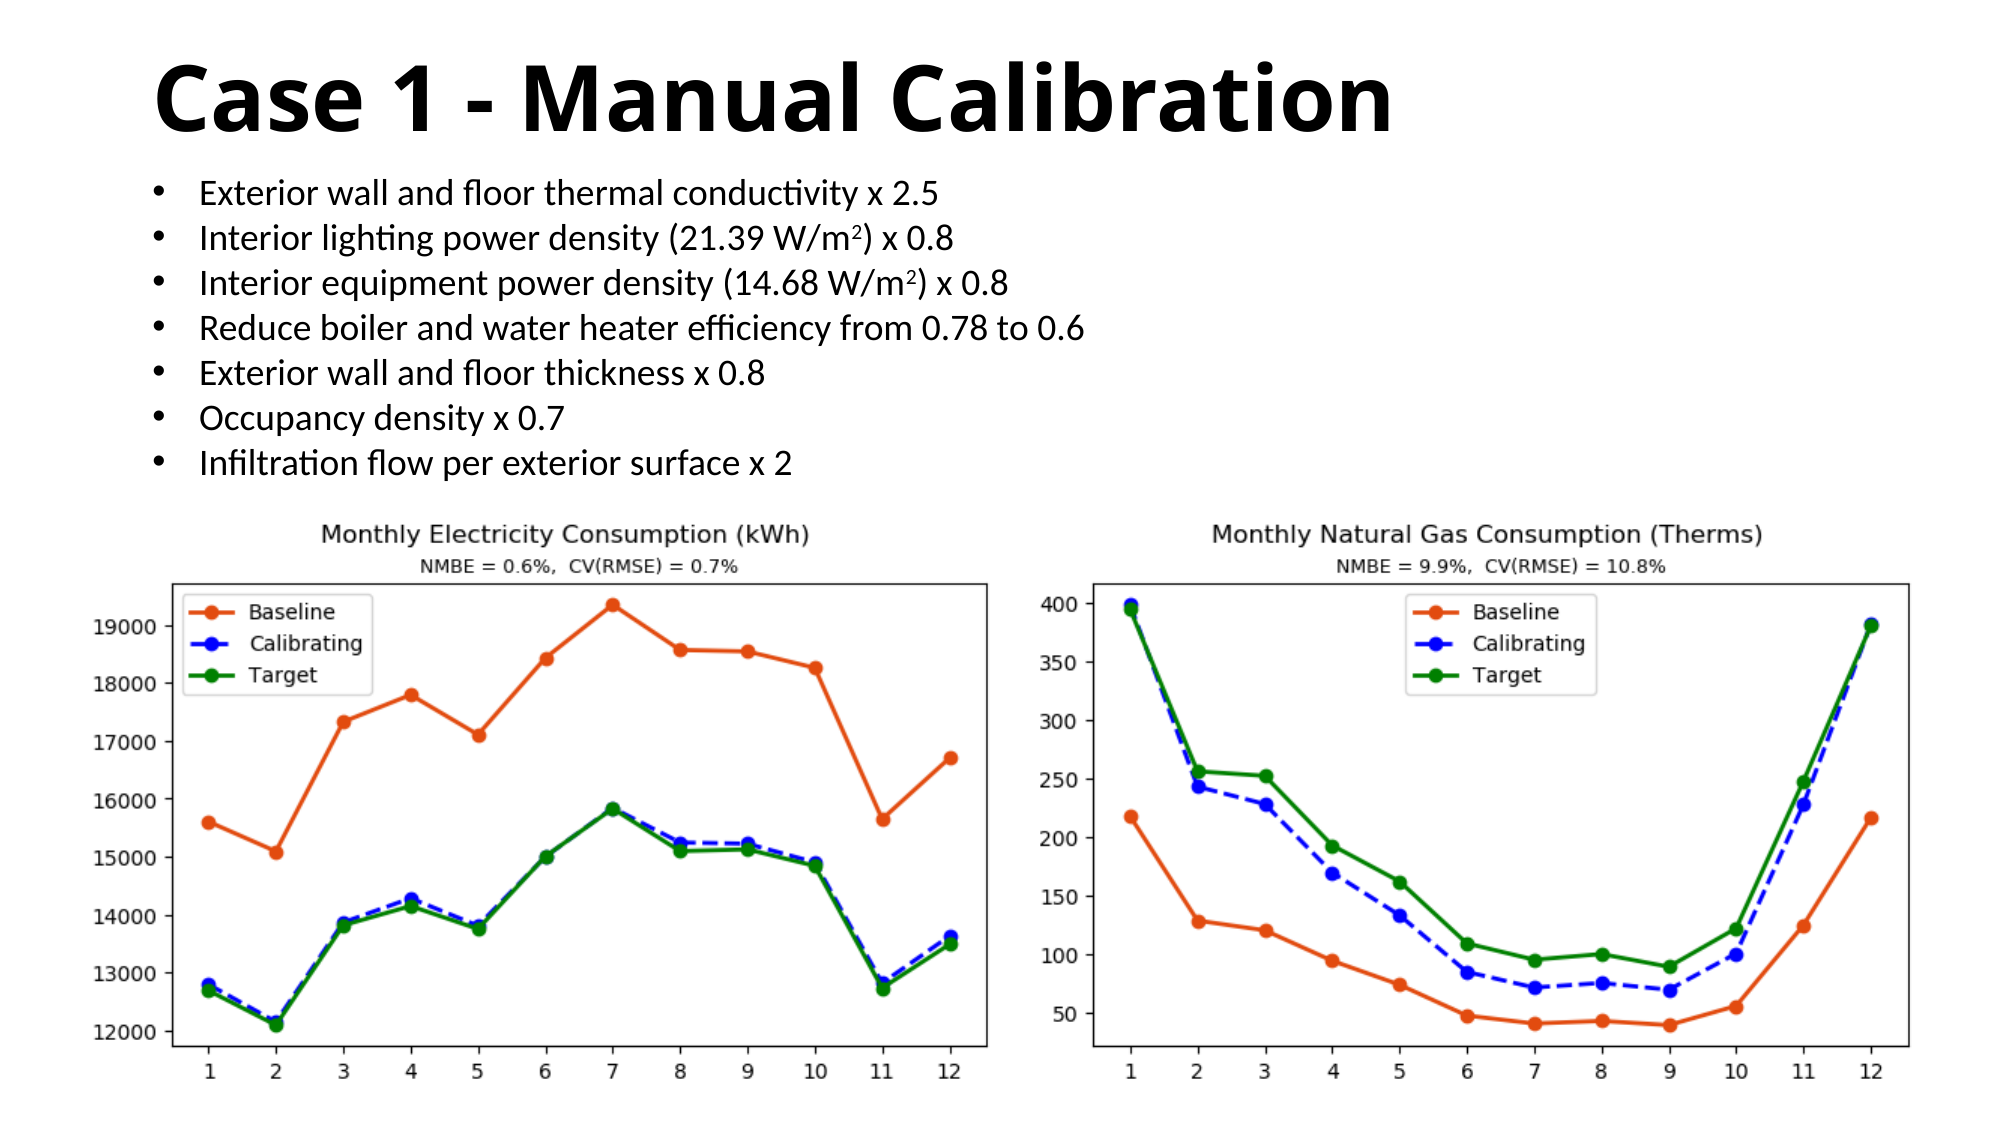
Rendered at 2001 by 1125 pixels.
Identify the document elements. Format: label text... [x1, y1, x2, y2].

picture [76, 510, 1006, 1097]
title Case 1 - Manual Calibration [137, 26, 1630, 177]
picture [1024, 510, 1928, 1097]
text_box Exterior wall and floor thermal conductivity x 2.5 Interior lighting power density (21.39 W/m2) x 0.8 Interior equipment power density (14.68 W/m2) x 0.8 Reduce boiler and water heater efficiency from 0.78 to 0.6 Exterior wall and floor thickness x 0.8 Occupancy density x 0.7 Infiltration flow per exterior surface x 2 [137, 160, 1458, 491]
